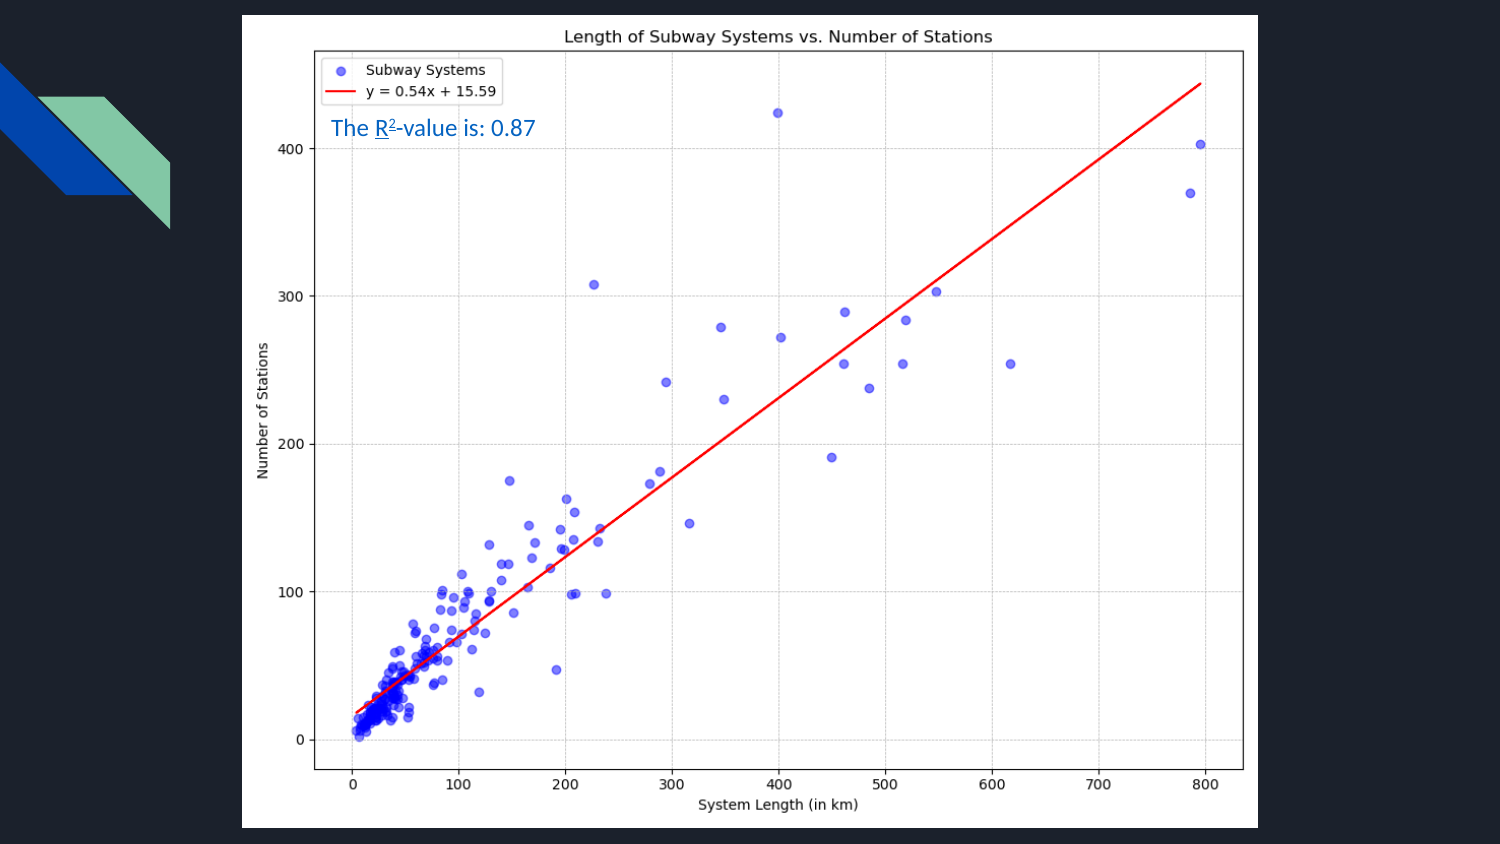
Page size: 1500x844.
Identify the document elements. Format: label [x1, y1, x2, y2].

picture [242, 15, 1258, 828]
